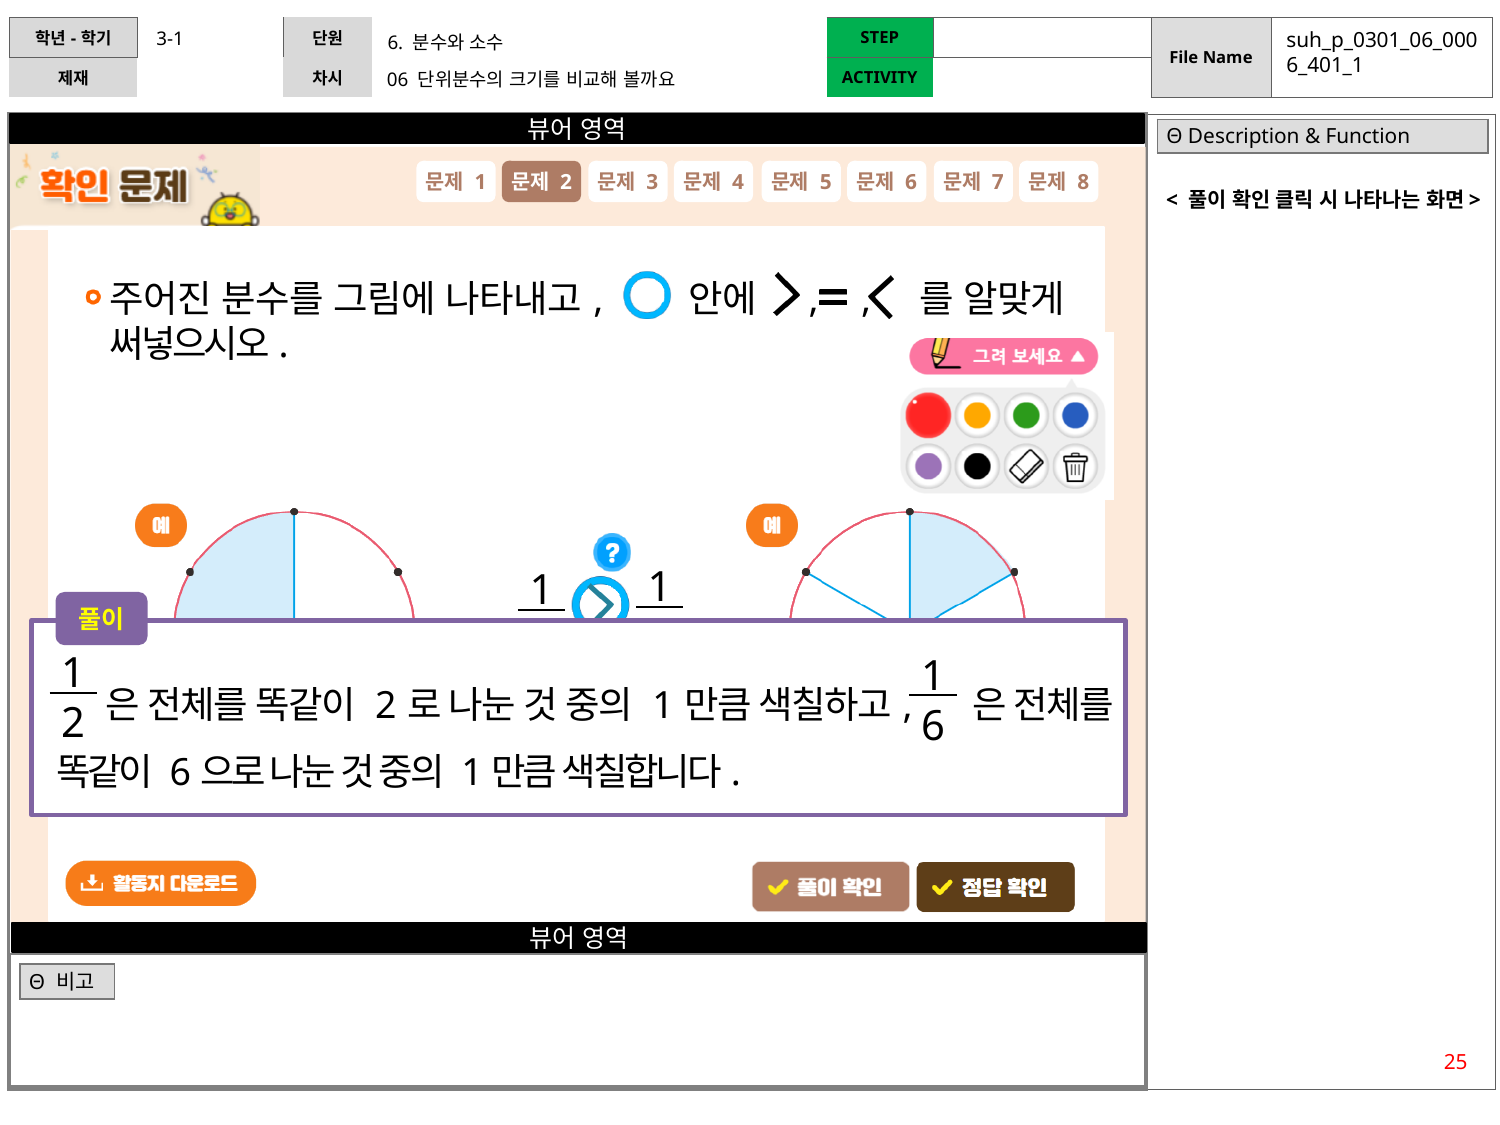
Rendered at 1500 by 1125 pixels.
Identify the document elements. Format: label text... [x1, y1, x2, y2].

text_box < 풀이 확인 클릭 시 나타나는 화면> [1151, 179, 1500, 219]
picture [619, 269, 673, 321]
text_box 문제 5 [759, 158, 843, 205]
table_header Θ Description & Function [1158, 120, 1487, 152]
text_box 문제 7 [931, 158, 1016, 205]
picture [750, 858, 910, 913]
picture [10, 144, 260, 230]
text_box 문제 4 [671, 158, 756, 205]
picture [587, 584, 615, 591]
picture [82, 285, 103, 307]
picture [114, 332, 1114, 591]
picture [819, 289, 847, 305]
text_box 문제 3 [586, 158, 670, 205]
picture [915, 858, 1078, 913]
text_box 문제 8 [1017, 158, 1101, 205]
picture [773, 272, 800, 317]
text_box suh_p_0301_06_0006_401_1 [1271, 18, 1500, 84]
text_box 06 단위분수의 크기를 비교해 볼까요 [372, 60, 821, 96]
text_box 주어진 분수를 그림에 나타내고, 안에 , , 를 알맞게 써넣으시오. [94, 267, 1078, 373]
text_box 3-1 [141, 18, 284, 55]
picture [867, 275, 895, 319]
text_box 문제 2 [499, 158, 584, 205]
text_box 6. 분수와 소수 [372, 23, 828, 48]
text_box 문제 1 [414, 158, 498, 205]
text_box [31, 591, 1126, 816]
text_box 문제 6 [845, 158, 929, 205]
picture [64, 858, 258, 908]
